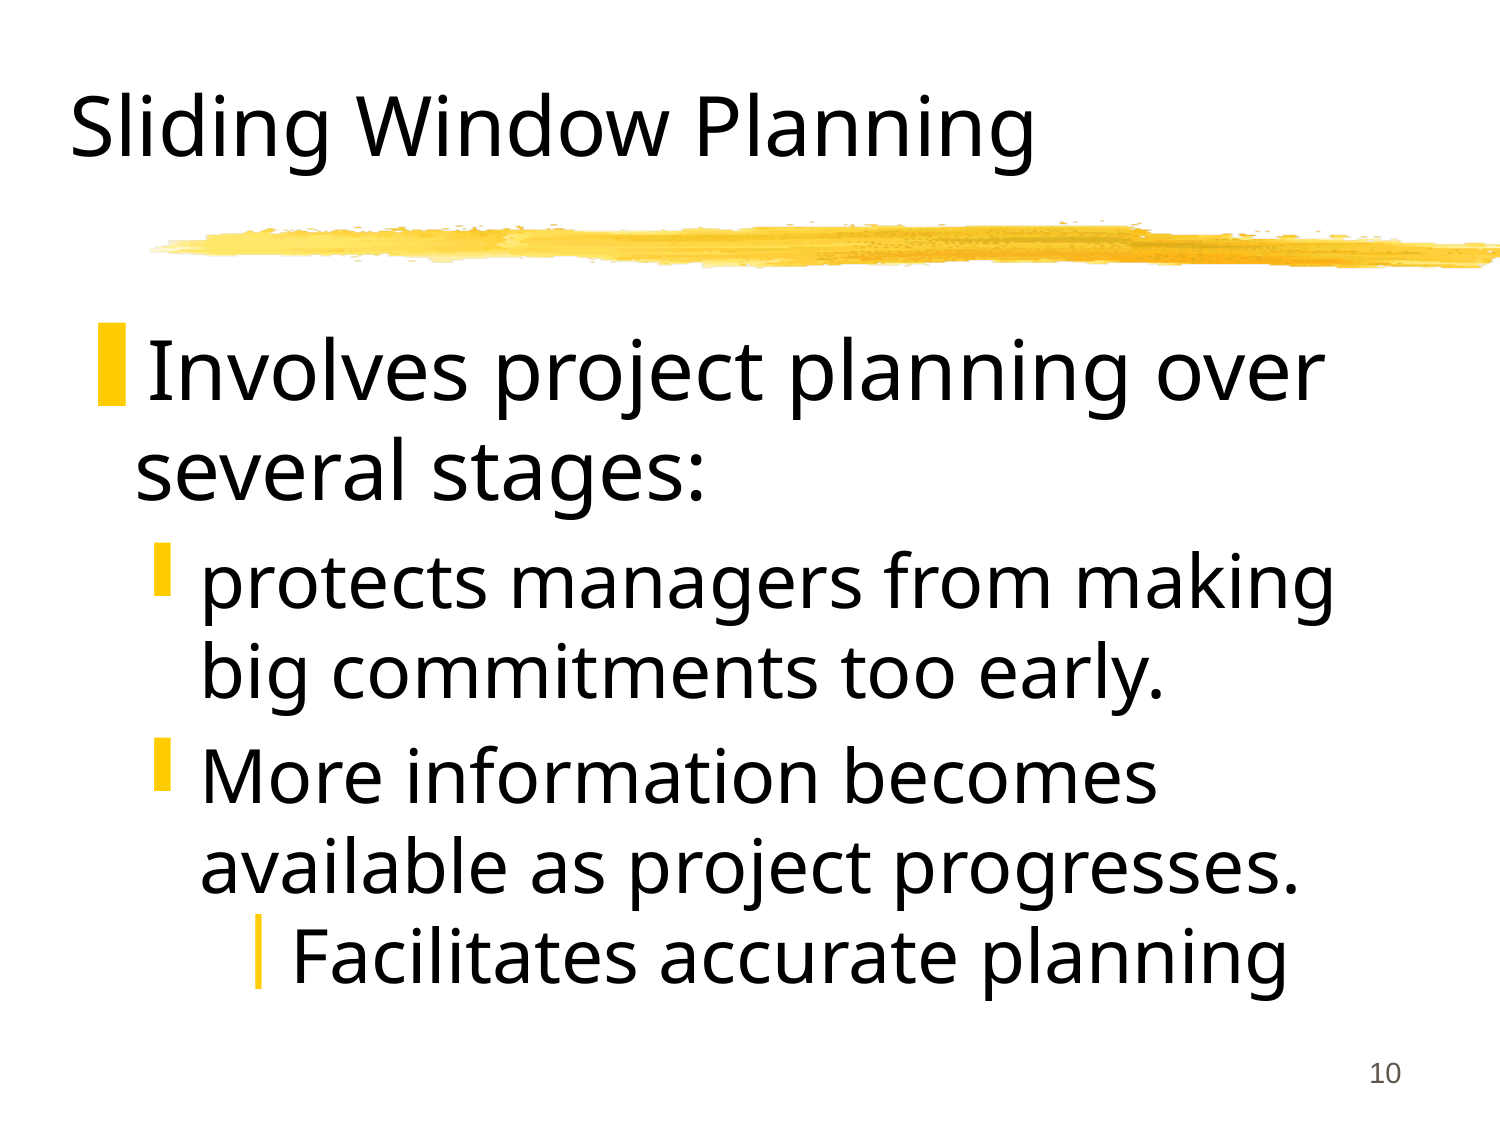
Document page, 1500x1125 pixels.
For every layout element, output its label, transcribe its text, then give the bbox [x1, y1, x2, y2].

slide_number 10 [1103, 1021, 1417, 1098]
picture [150, 215, 1500, 279]
title Sliding Window Planning [66, 29, 1342, 218]
list Involves project planning over several stages: protects managers from making big commitments too early. More information becomes available as project progresses. Facilitates accurate planning [74, 309, 1417, 994]
